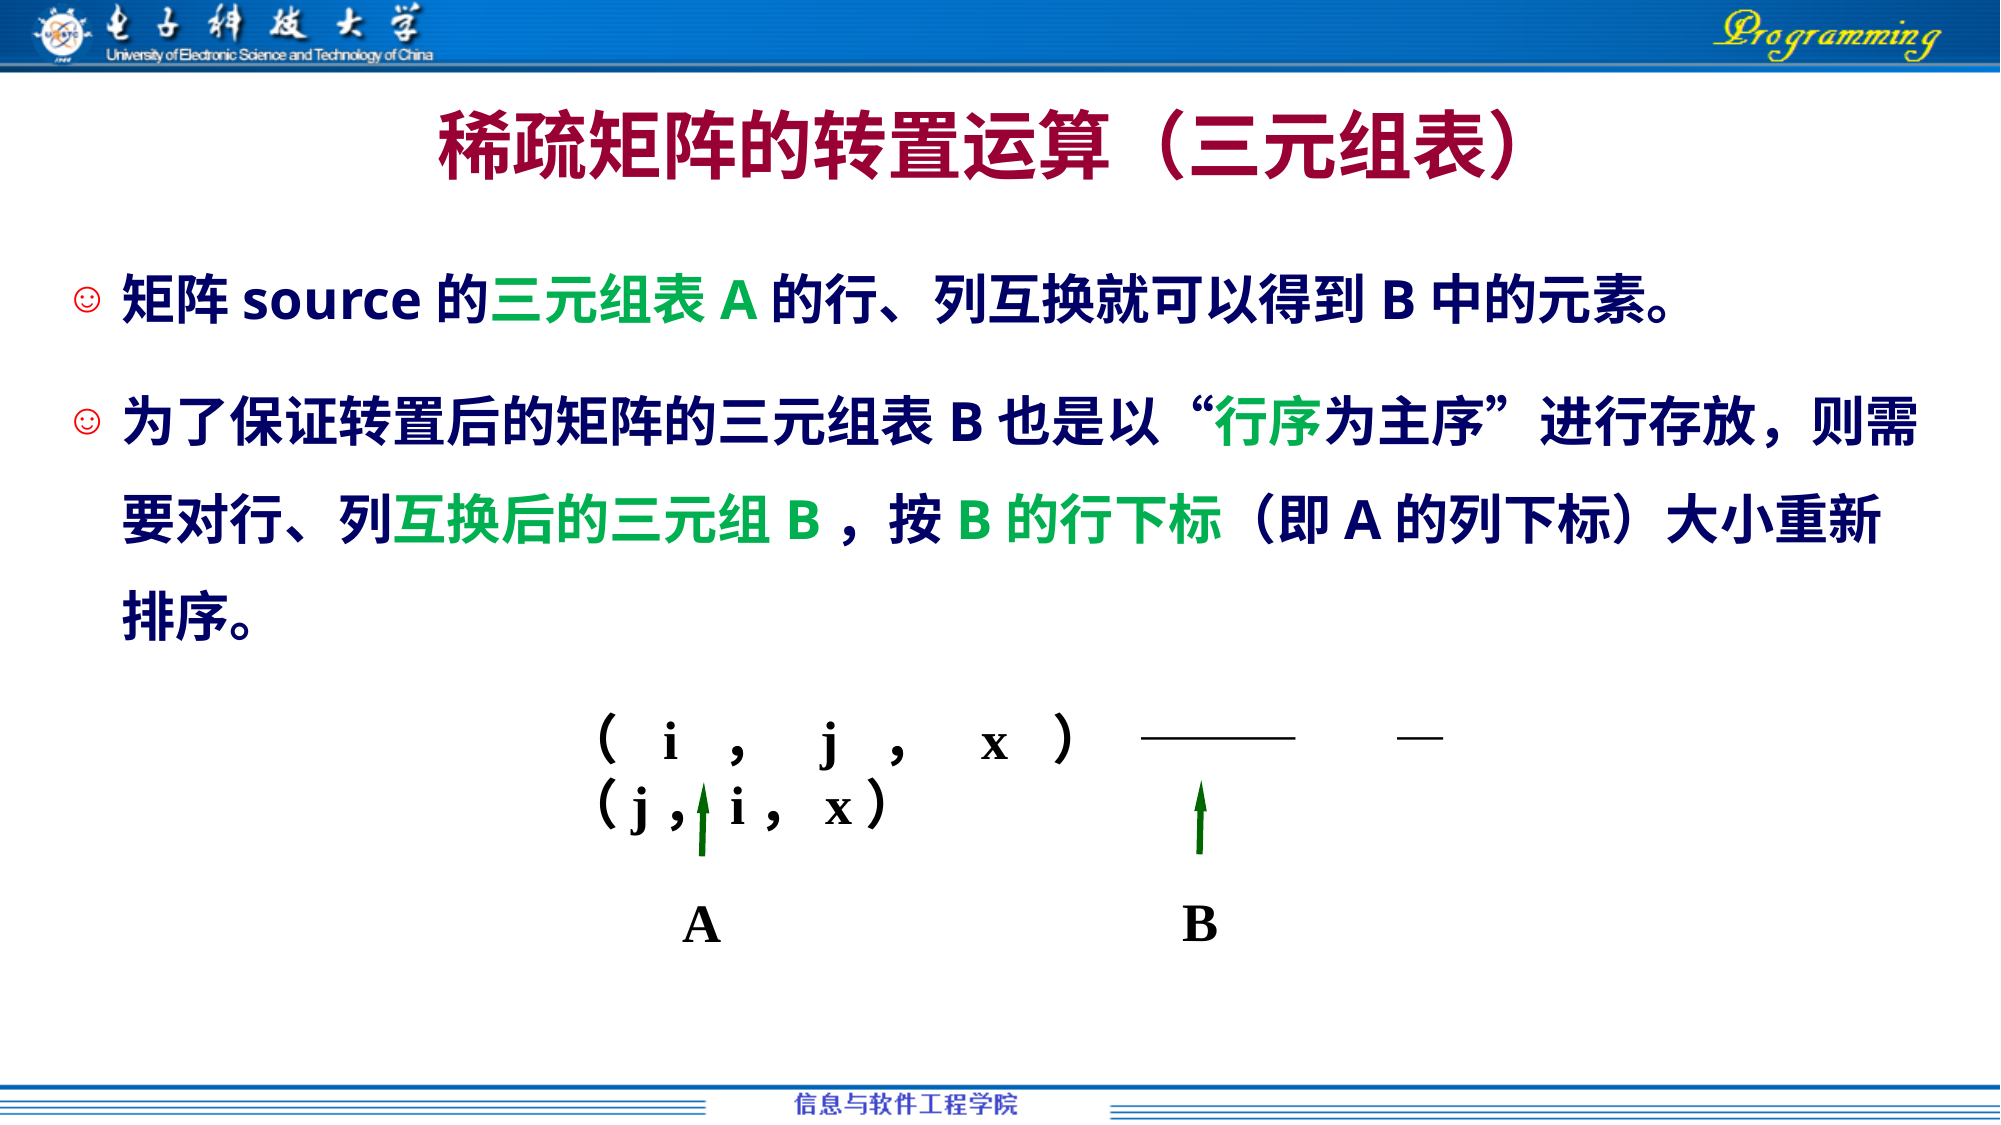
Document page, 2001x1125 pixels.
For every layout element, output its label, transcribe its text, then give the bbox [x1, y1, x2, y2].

picture [0, 0, 2000, 1125]
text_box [549, 698, 1463, 938]
title 稀疏矩阵的转置运算（三元组表） [150, 87, 1850, 200]
list 矩阵source的三元组表A的行、列互换就可以得到B中的元素。 为了保证转置后的矩阵的三元组表B也是以“行序为主序”进行存放，则需要对行、列互换后的三元组B，按B的行下标（即A的列下标）大小重新排序。 [50, 224, 1950, 650]
